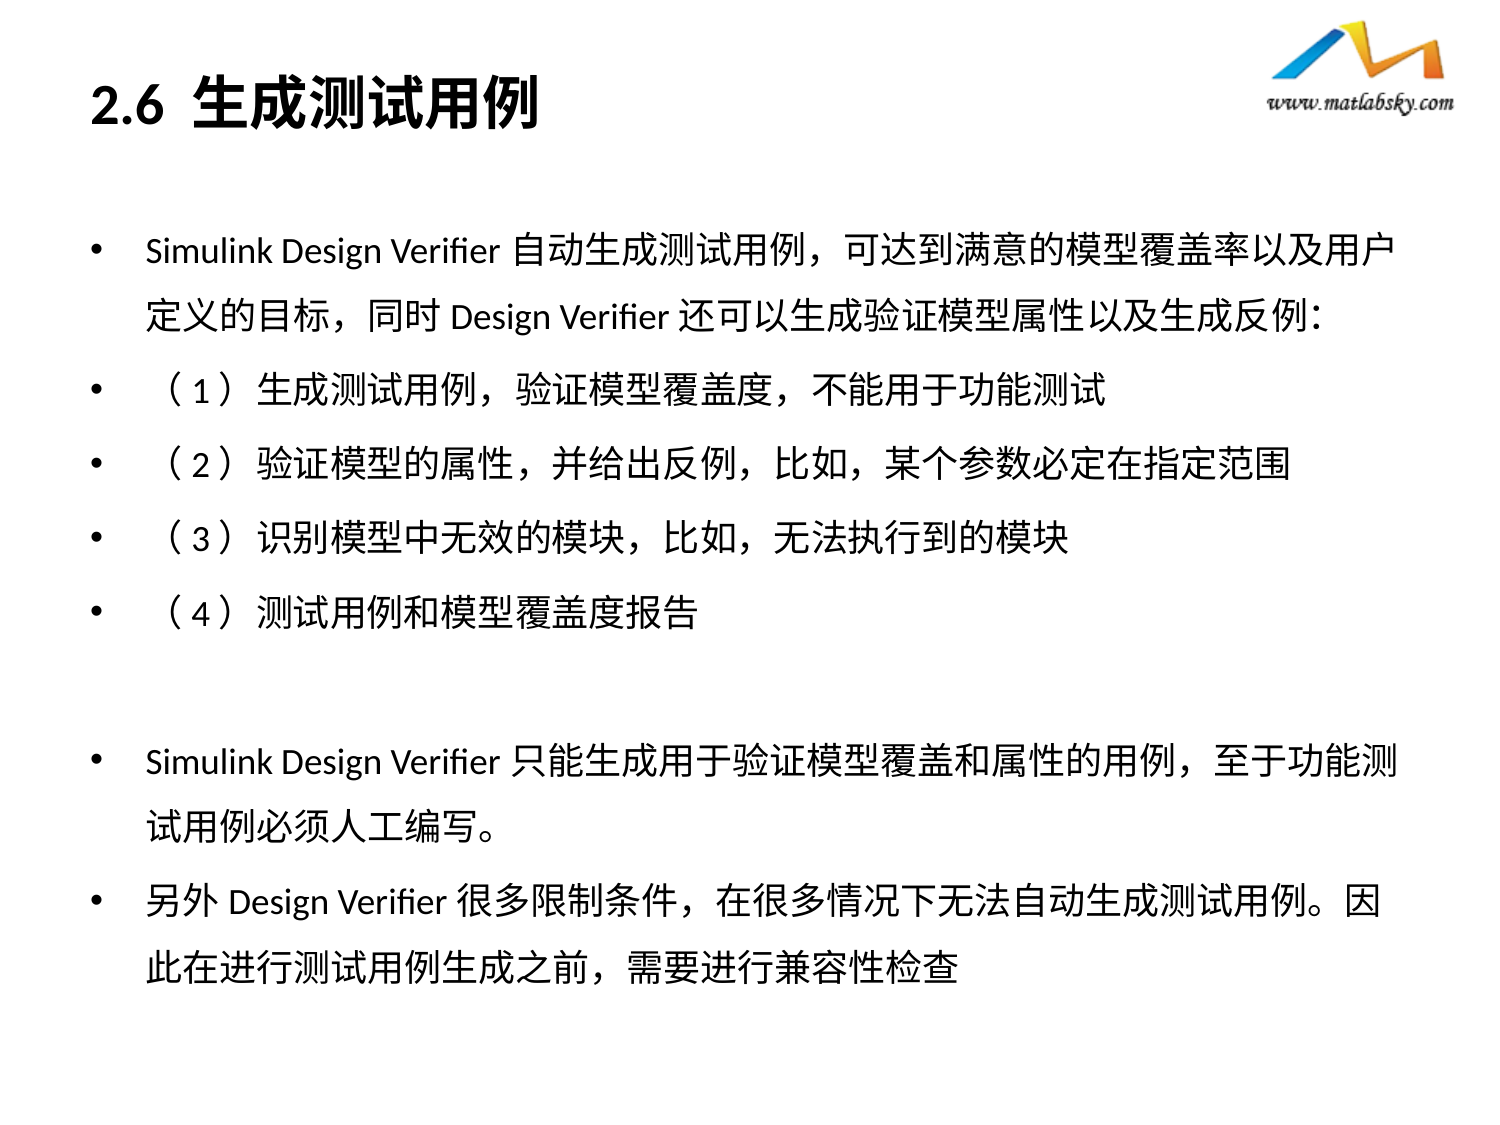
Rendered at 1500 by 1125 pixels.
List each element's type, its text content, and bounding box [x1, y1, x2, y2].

picture [1233, 12, 1488, 126]
title 2.6 生成测试用例 [75, 7, 1425, 195]
list Simulink Design Verifier自动生成测试用例，可达到满意的模型覆盖率以及用户定义的目标，同时Design Verifier还可以生成验证模型属性以及生成反例： （1）生成测试用例，验证模型覆盖度，不能用于功能测试 （2）验证模型的属性，并给出反例，比如，某个参数必定在指定范围 （3）识别模型中无效的模块，比如，无法执行到的模块 （4）测试用例和模型覆盖度报告 Simulink Design Verifier只能生成用于验证模型覆盖和属性的用例，至于功能测试用例必须人工编写。 另外Design Verifier很多限制条件，在很多情况下无法自动生成测试用例。因此在进行测试用例生成之前，需要进行兼容性检查 [75, 196, 1425, 1005]
